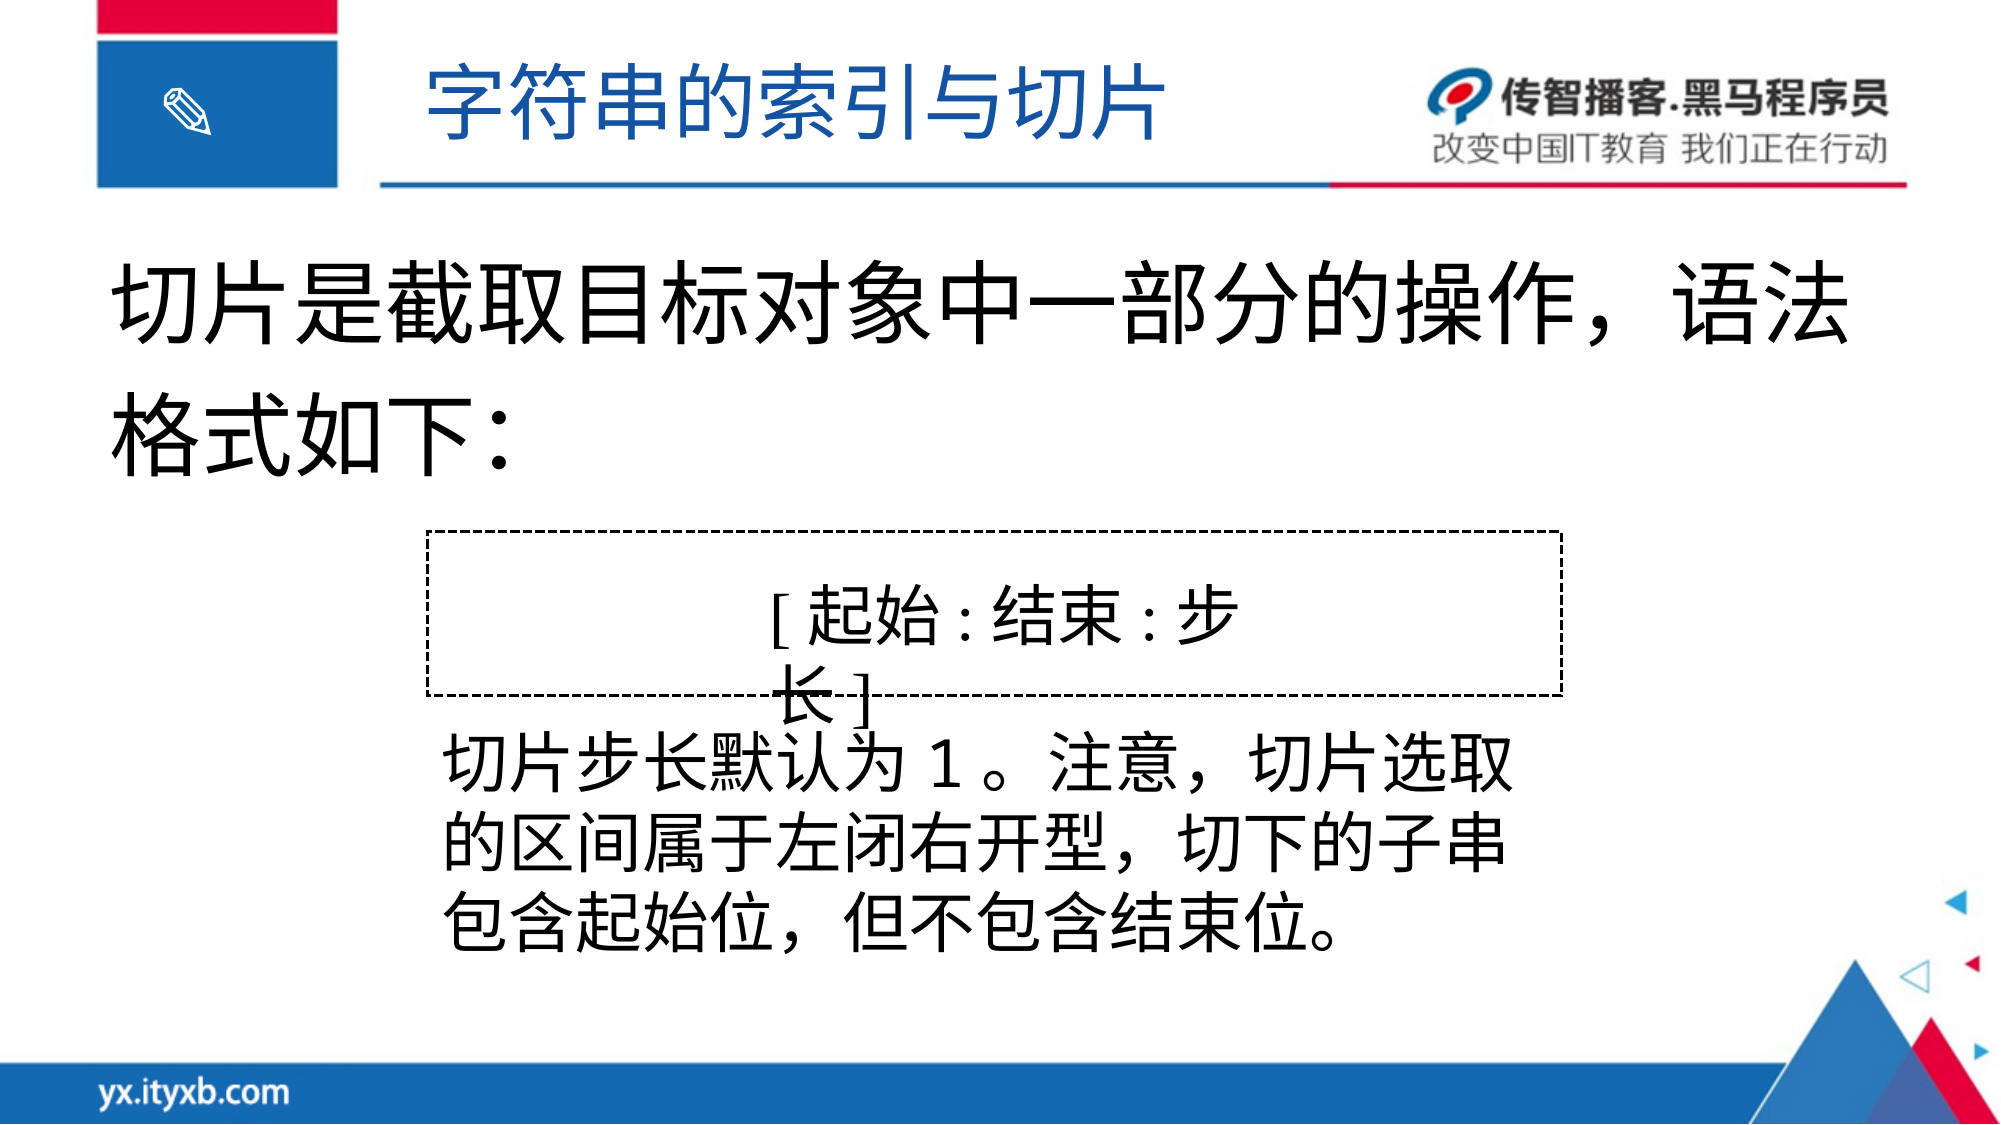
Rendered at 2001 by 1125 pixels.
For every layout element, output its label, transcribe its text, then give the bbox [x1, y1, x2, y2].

text_box [427, 531, 1562, 696]
text_box 切片步长默认为1。注意，切片选取的区间属于左闭右开型，切下的子串包含起始位，但不包含结束位。 [427, 713, 1562, 968]
text_box [起始:结束:步长] [754, 566, 1292, 713]
text_box 切片是截取目标对象中一部分的操作，语法格式如下： [94, 216, 1900, 496]
picture [0, 0, 2000, 1124]
text_box 字符串的索引与切片 [409, 43, 1292, 158]
